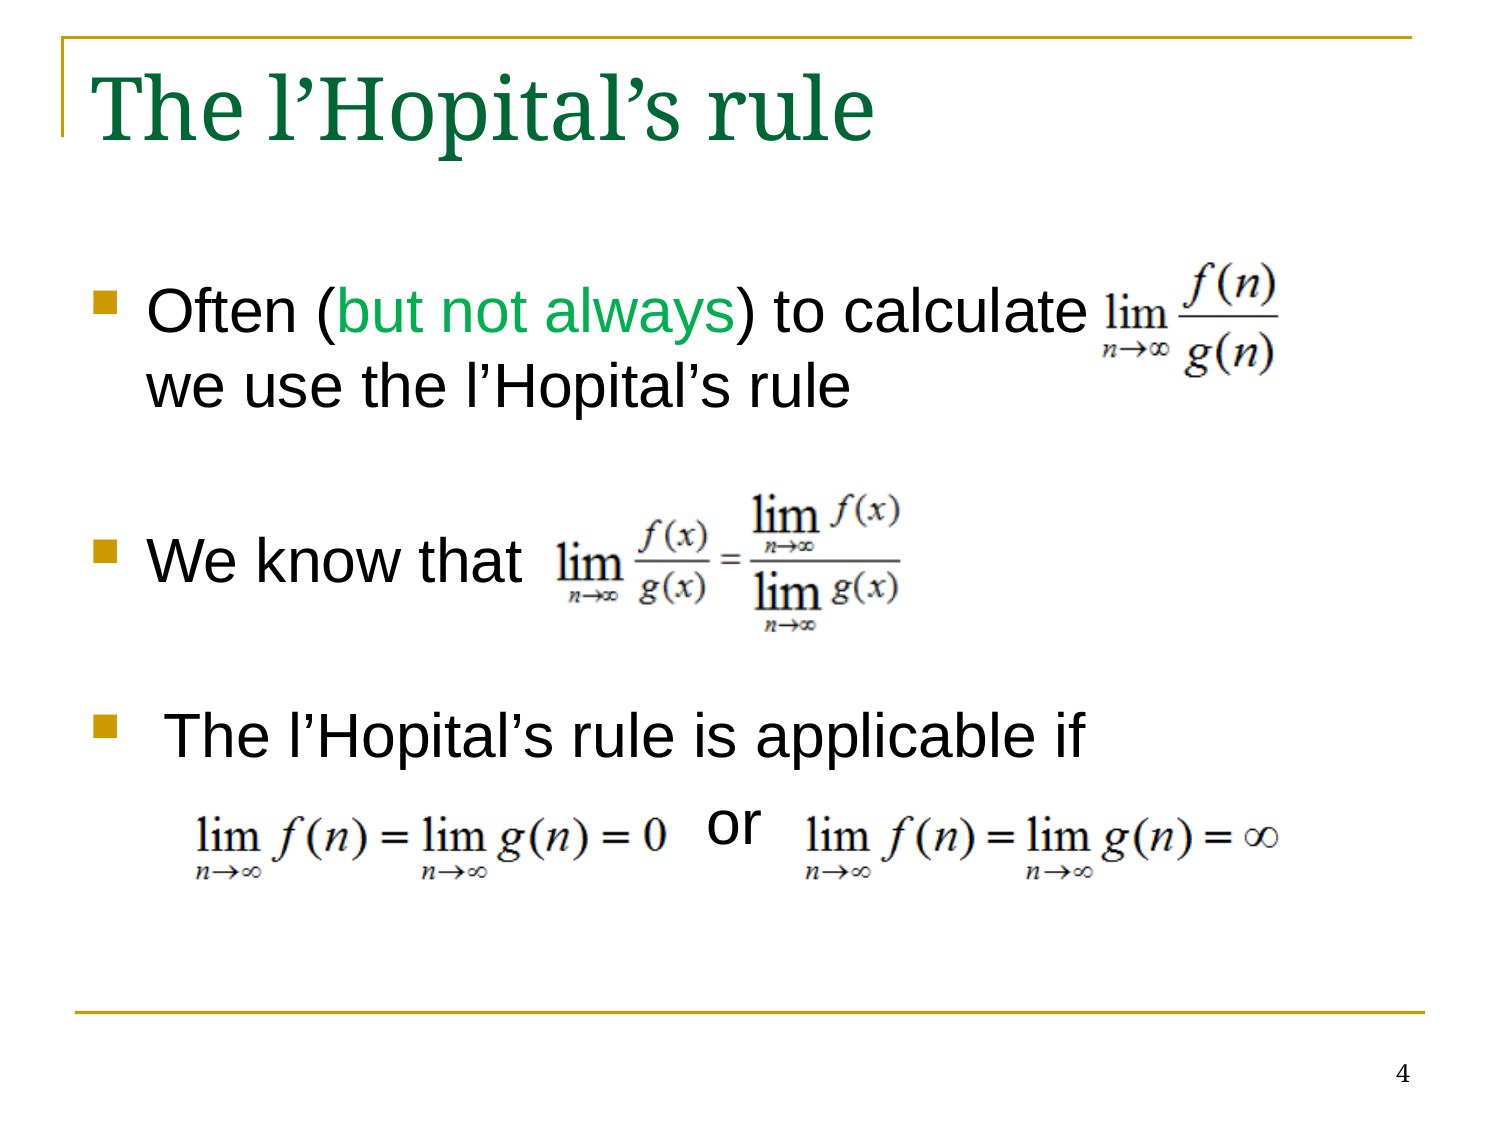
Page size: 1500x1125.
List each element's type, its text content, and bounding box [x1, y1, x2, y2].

title The l’Hopital’s rule [75, 45, 1425, 233]
list Often (but not always) to calculate we use the l’Hopital’s rule We know that The l’Hopital’s rule is applicable if or [75, 262, 1425, 1006]
picture [790, 799, 1301, 901]
picture [174, 796, 679, 901]
picture [541, 460, 926, 649]
picture [1092, 241, 1313, 405]
slide_number 4 [1074, 1023, 1426, 1100]
